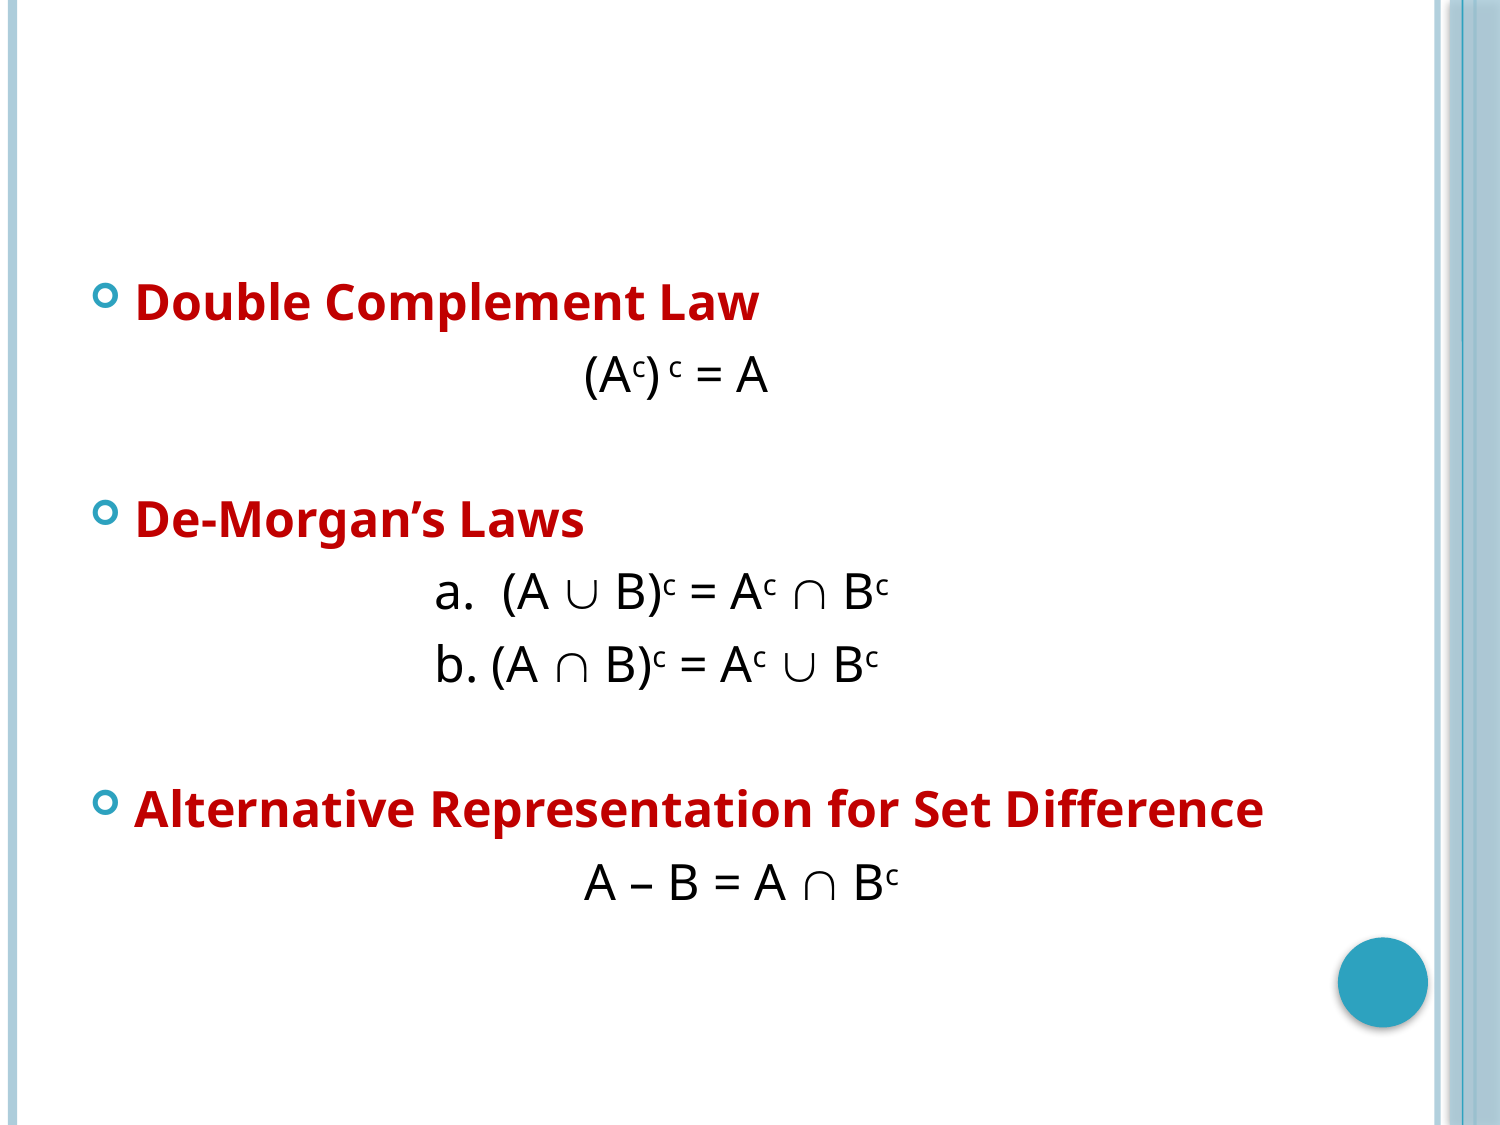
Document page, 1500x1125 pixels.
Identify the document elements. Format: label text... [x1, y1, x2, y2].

list Double Complement Law (Ac) c = A De-Morgan’s Laws a. (A  B)c = Ac  Bc b. (A  B)c = Ac  Bc Alternative Representation for Set Difference A – B = A  Bc [75, 262, 1363, 1062]
